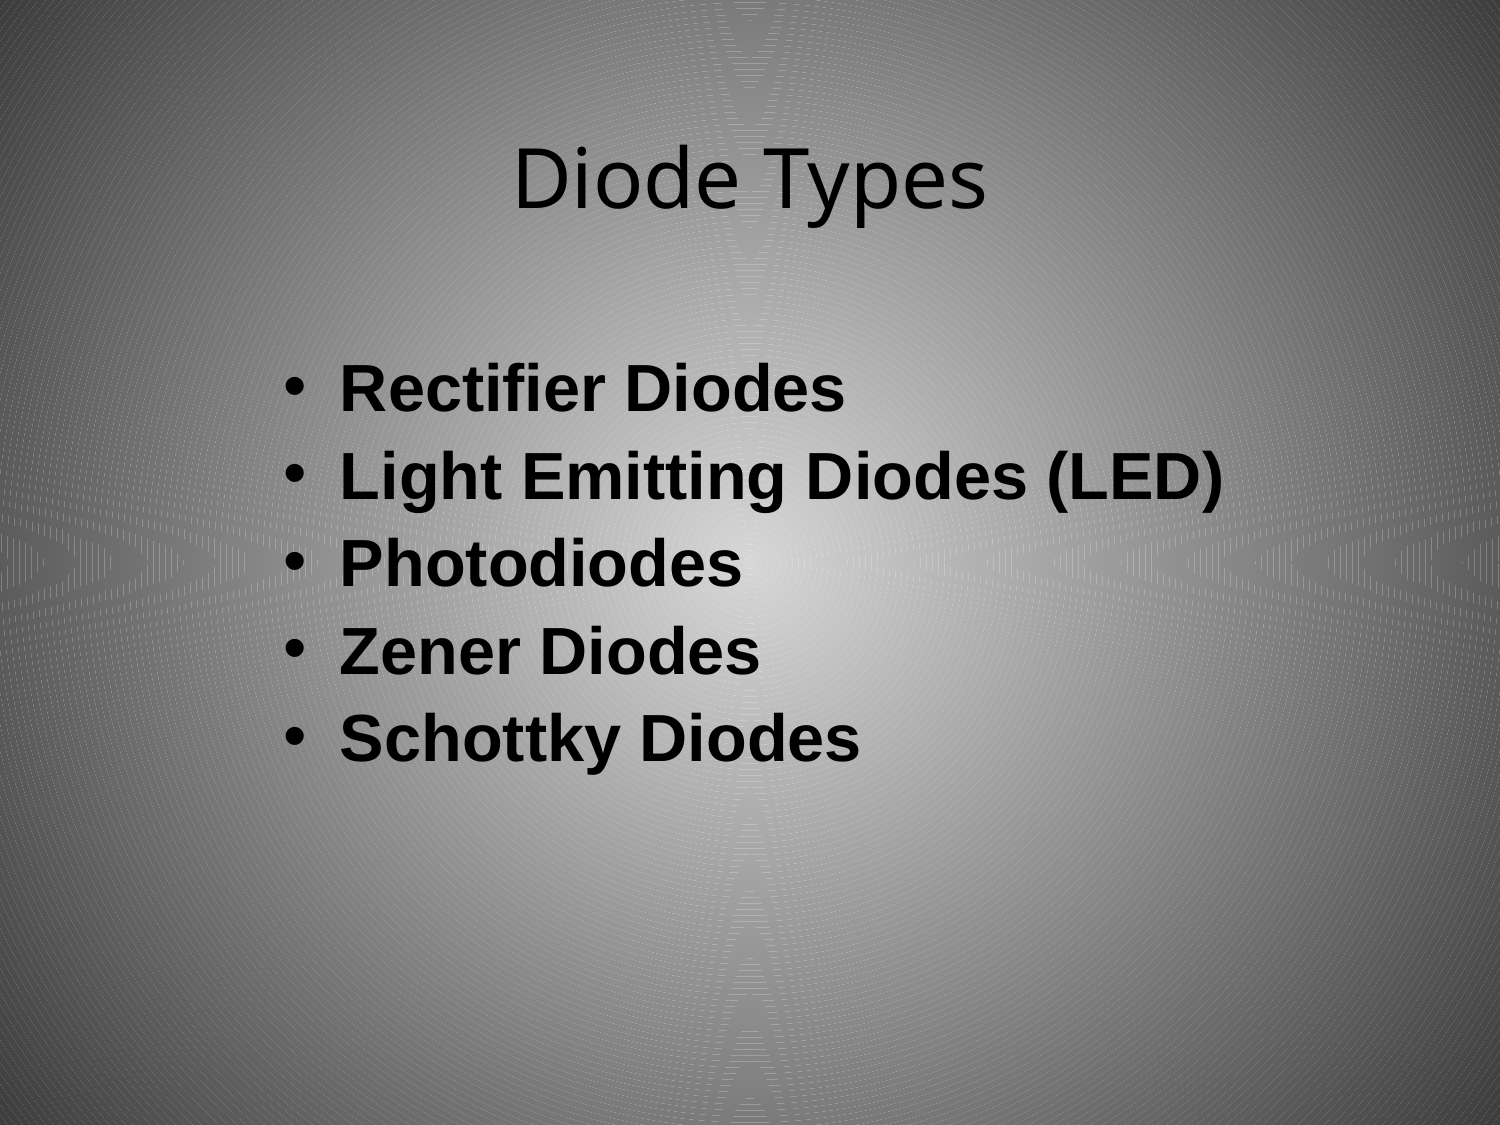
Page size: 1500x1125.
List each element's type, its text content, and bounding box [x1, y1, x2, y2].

title Diode Types [0, 112, 1500, 238]
list Rectifier Diodes Light Emitting Diodes (LED) Photodiodes Zener Diodes Schottky Diodes [249, 337, 1413, 900]
